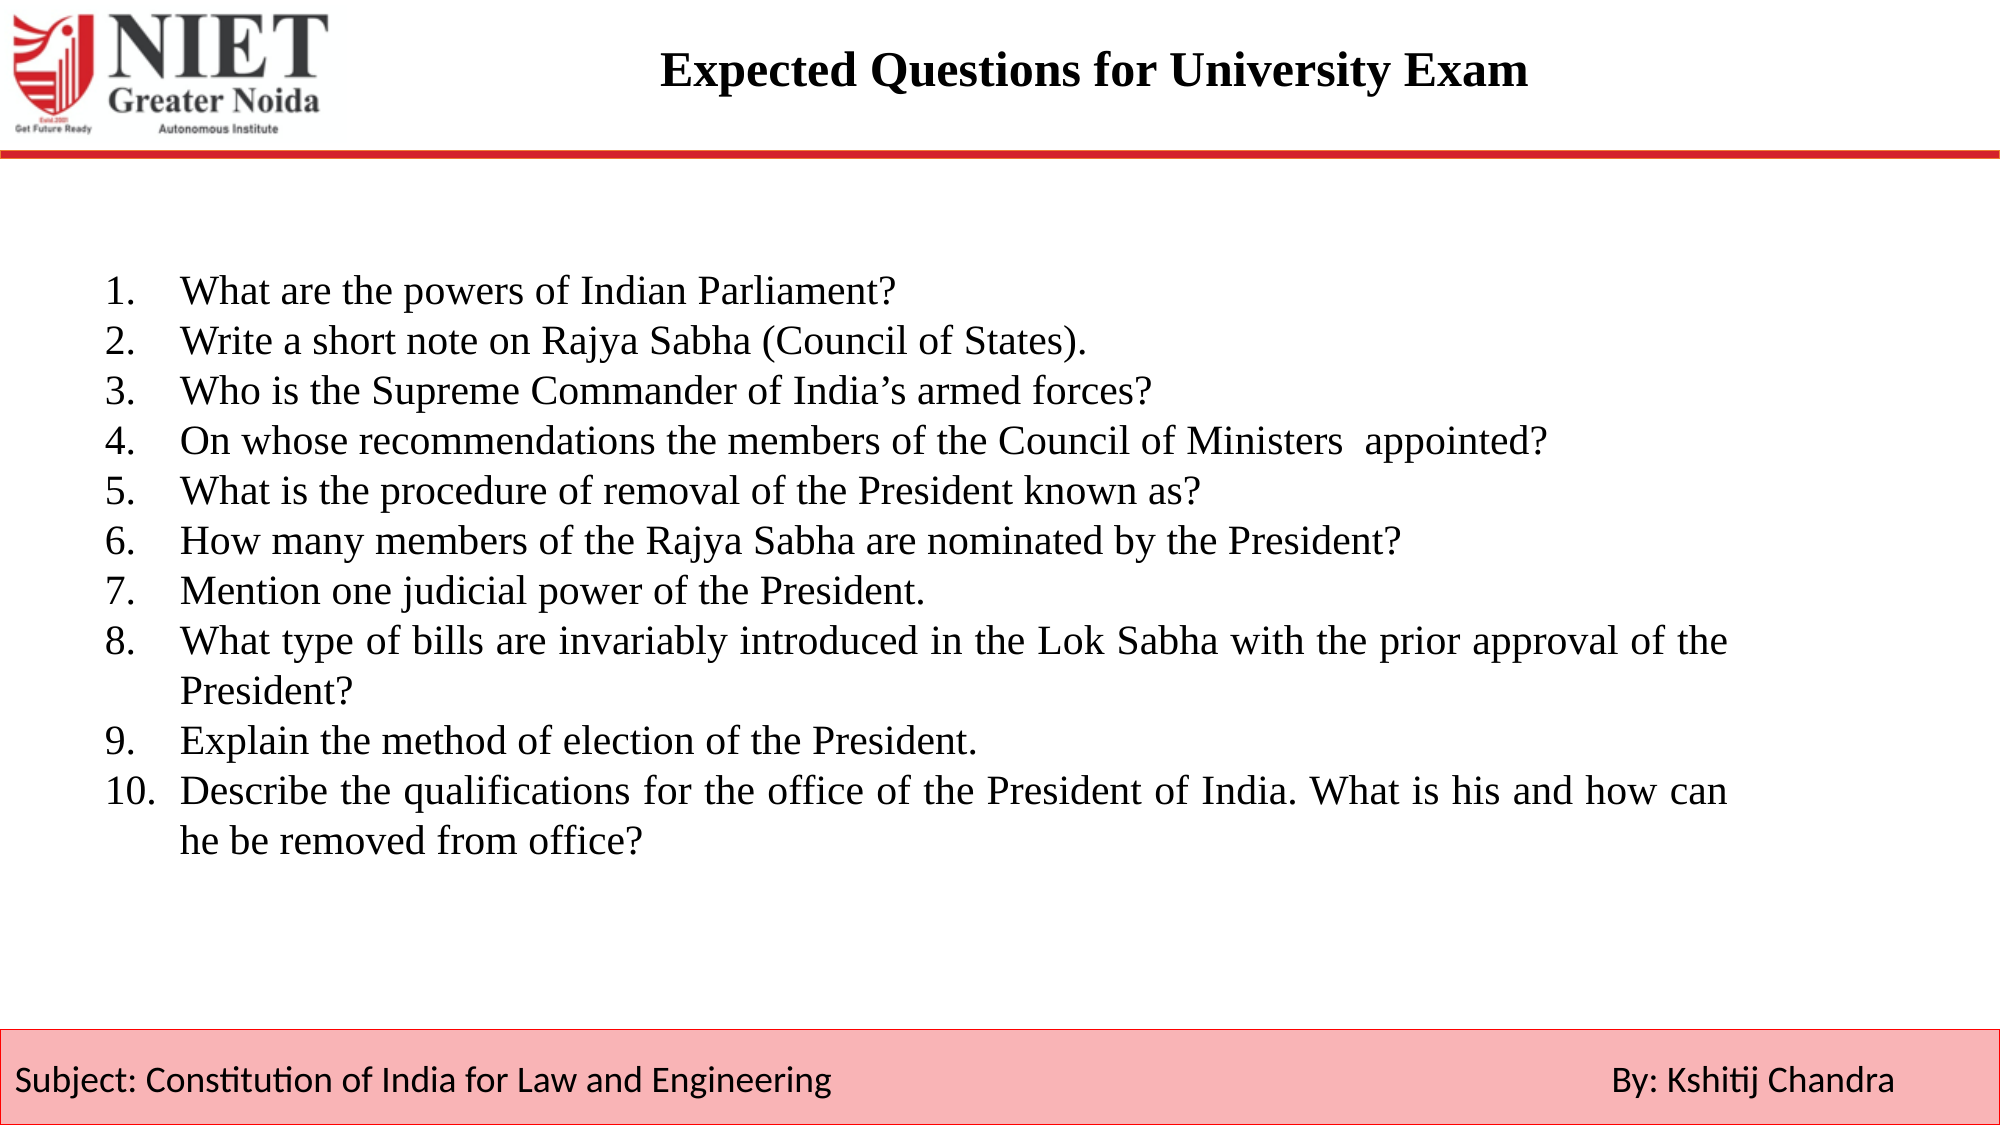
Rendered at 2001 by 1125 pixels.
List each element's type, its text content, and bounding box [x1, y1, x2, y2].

text_box Subject: Constitution of India for Law and Engineering By: Kshitij Chandra [0, 1029, 2000, 1125]
picture [0, 5, 347, 144]
text_box [0, 150, 2000, 159]
text_box Expected Questions for University Exam [641, 29, 1560, 104]
text_box What are the powers of Indian Parliament? Write a short note on Rajya Sabha (Council of States). Who is the Supreme Commander of India’s armed forces? On whose recommendations the members of the Council of Ministers appointed? What is the procedure of removal of the President known as? How many members of the Rajya Sabha are nominated by the President? Mention one judicial power of the President. What type of bills are invariably introduced in the Lok Sabha with the prior approval of the President? Explain the method of election of the President. Describe the qualifications for the office of the President of India. What is his and how can he be removed from office? [89, 255, 1745, 916]
